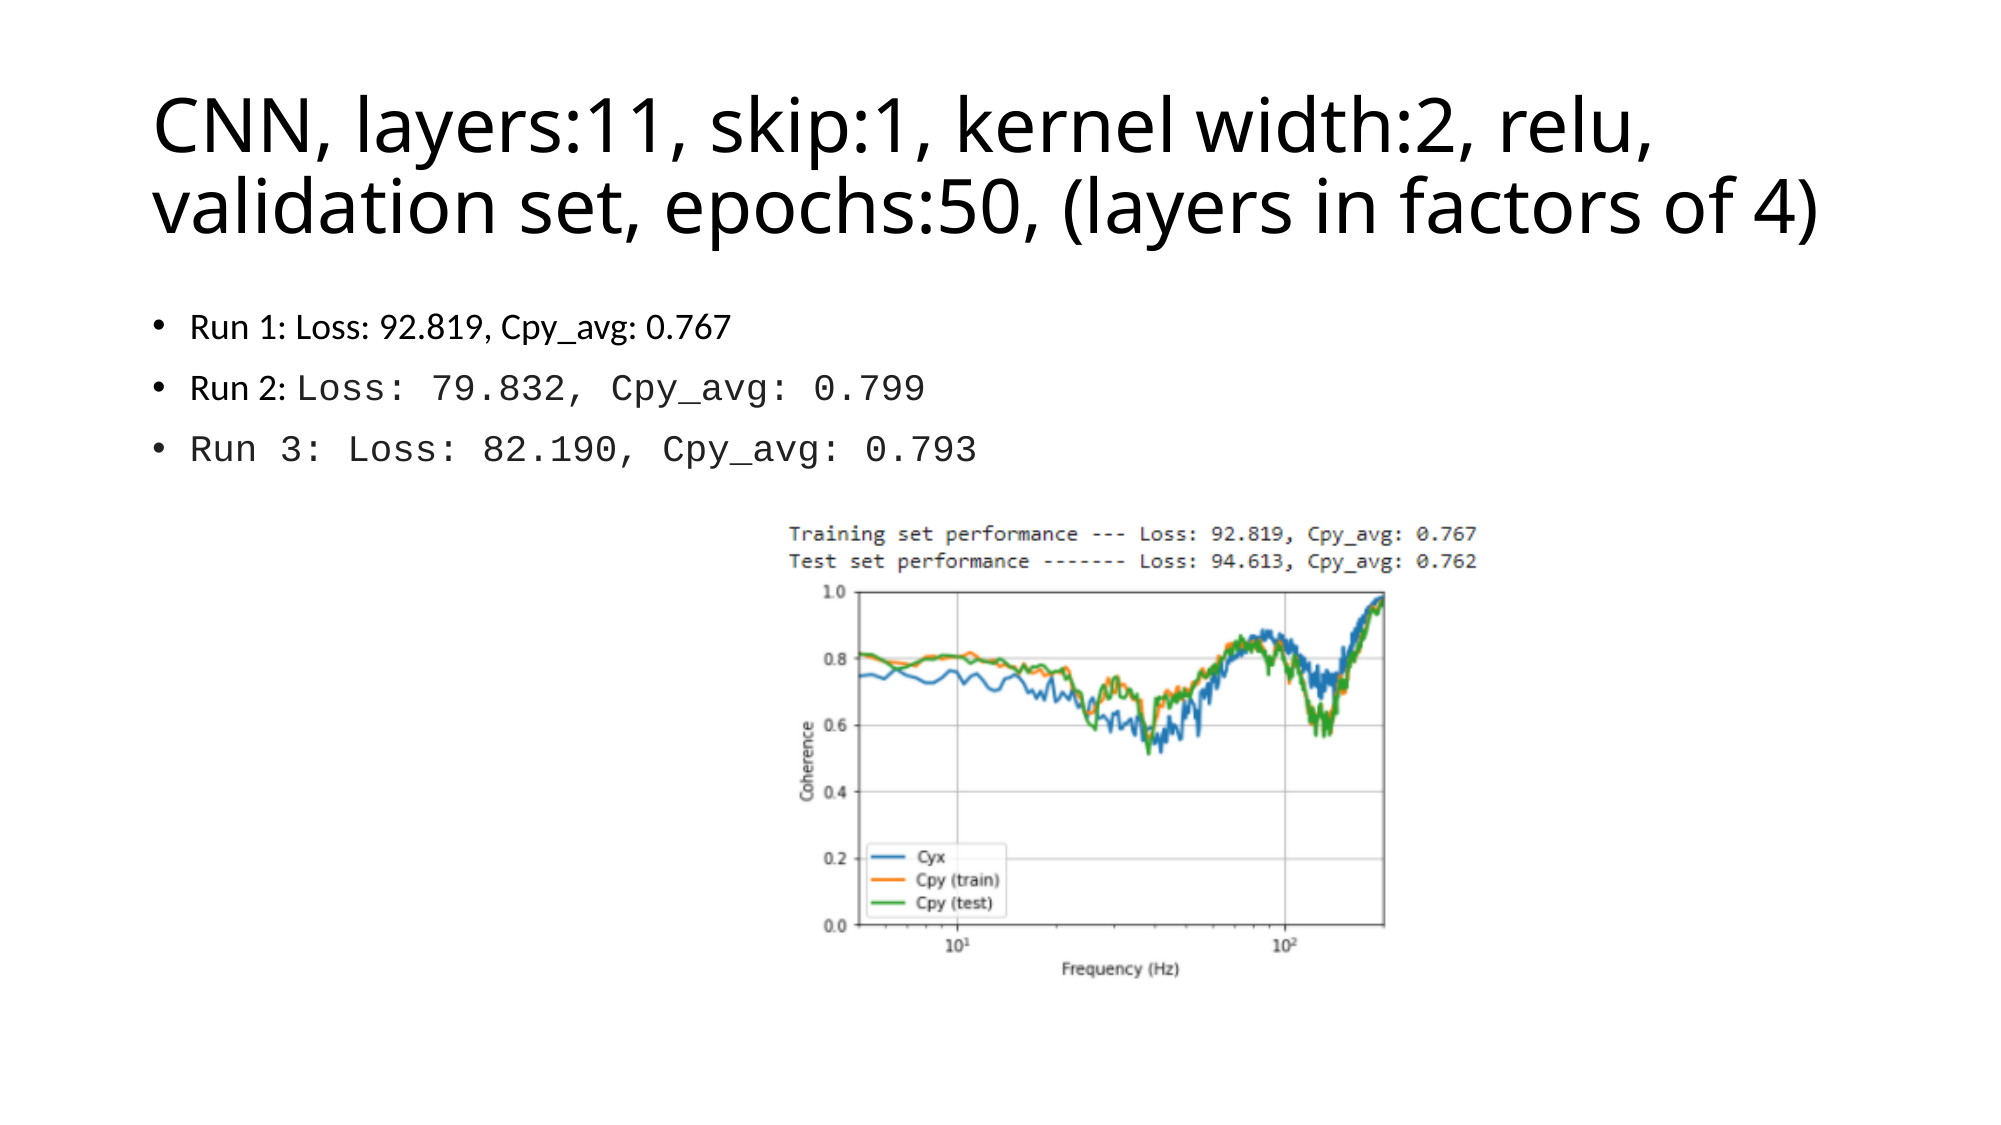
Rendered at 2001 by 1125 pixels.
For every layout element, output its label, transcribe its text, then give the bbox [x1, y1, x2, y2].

list Run 1: Loss: 92.819, Cpy_avg: 0.767 Run 2: Loss: 79.832, Cpy_avg: 0.799 Run 3: Loss: 82.190, Cpy_avg: 0.793 [137, 299, 1863, 1014]
title CNN, layers:11, skip:1, kernel width:2, relu, validation set, epochs:50, (layers in factors of 4) [137, 59, 1863, 278]
picture [781, 512, 1485, 994]
